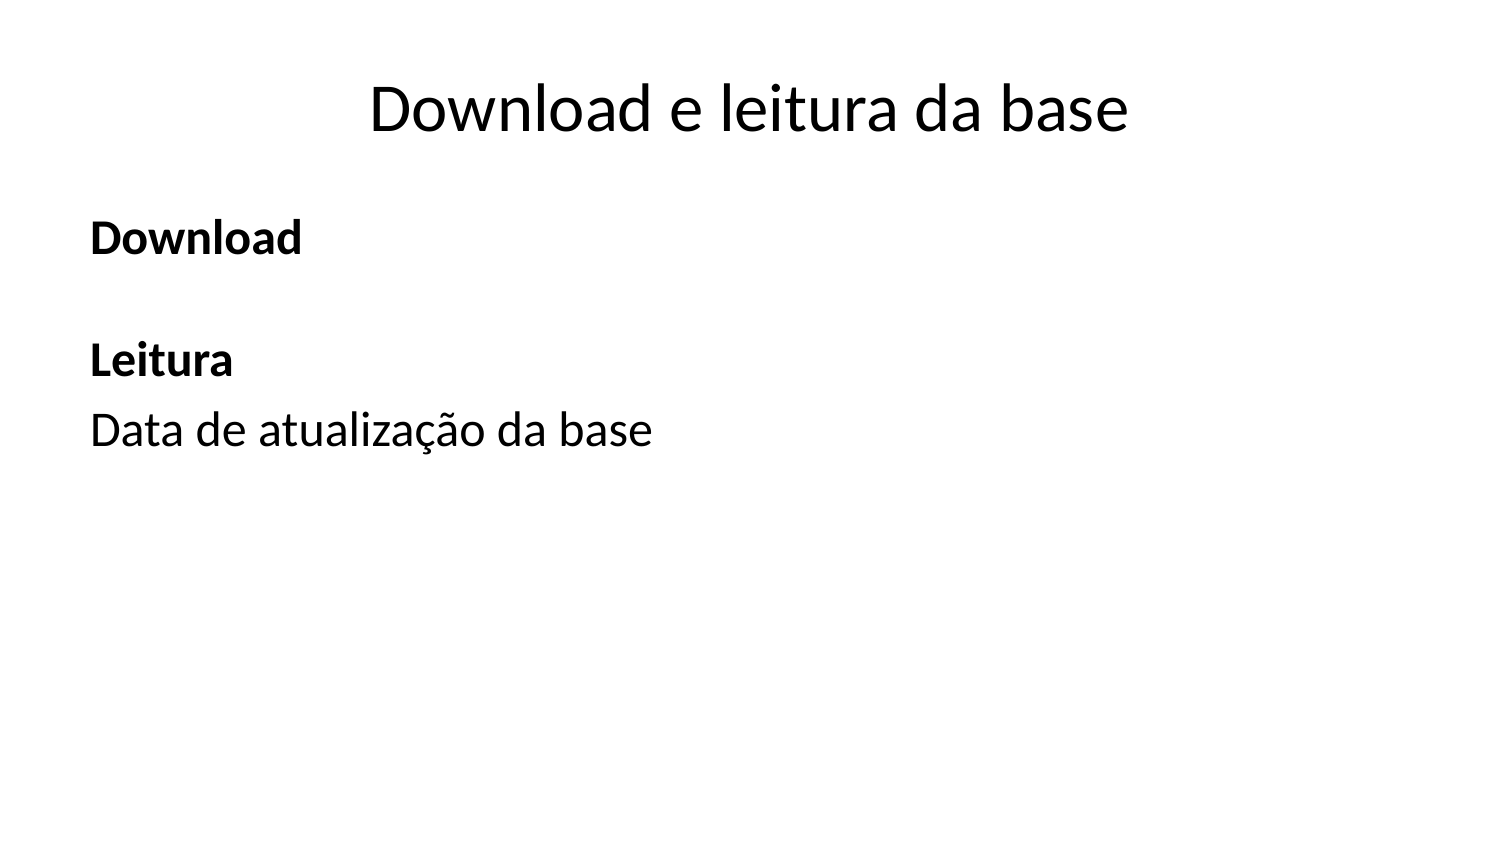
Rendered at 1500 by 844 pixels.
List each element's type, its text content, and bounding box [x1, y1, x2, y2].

title Download e leitura da base [75, 33, 1425, 175]
list Download Leitura Data de atualização da base [75, 196, 1425, 754]
